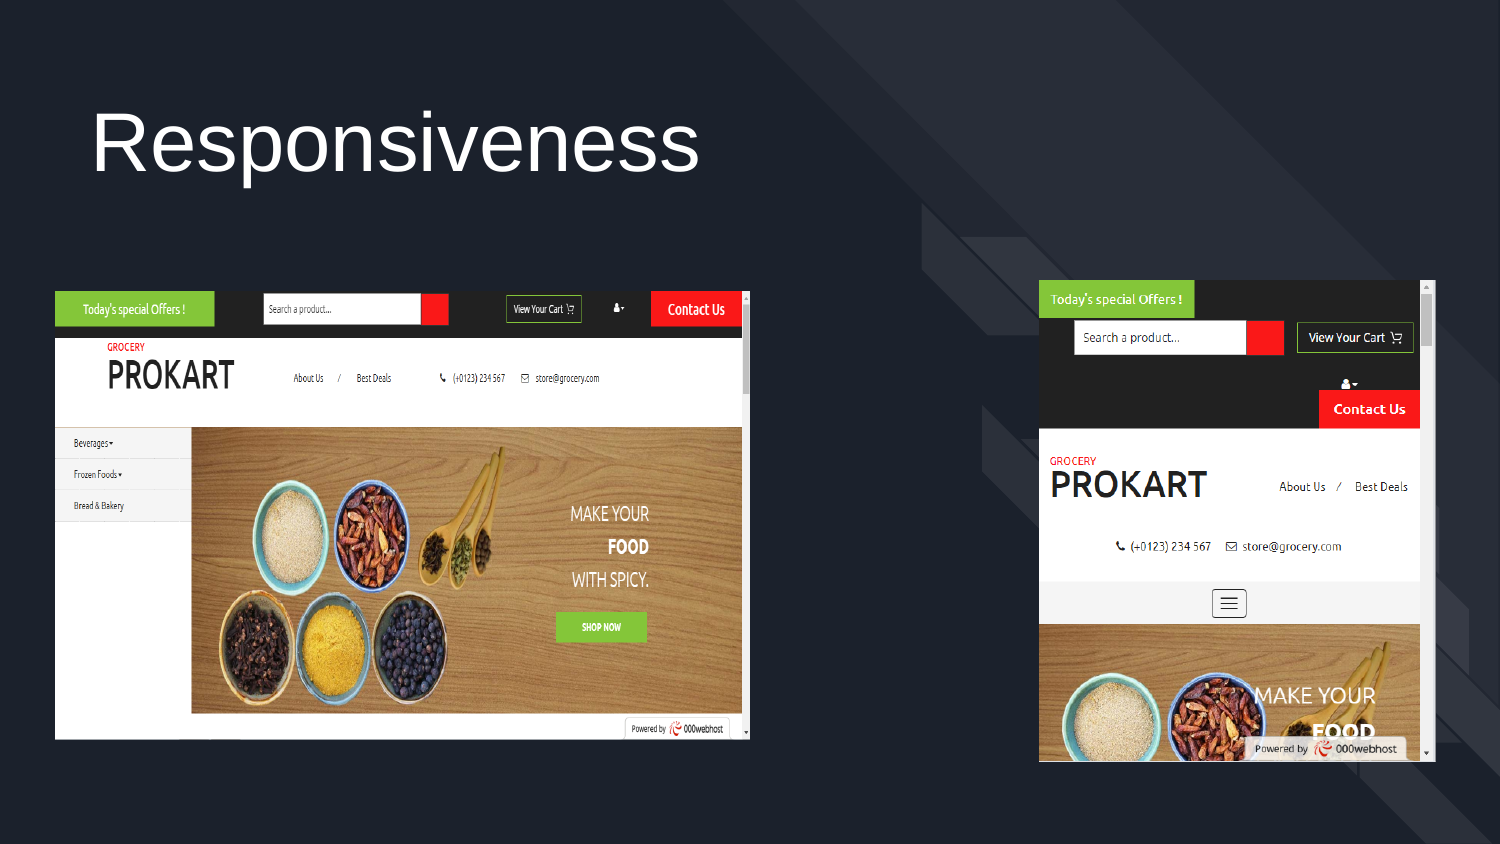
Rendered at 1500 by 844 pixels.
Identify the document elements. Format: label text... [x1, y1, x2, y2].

picture [55, 290, 751, 741]
title Responsiveness [75, 72, 816, 195]
picture [1038, 279, 1436, 762]
